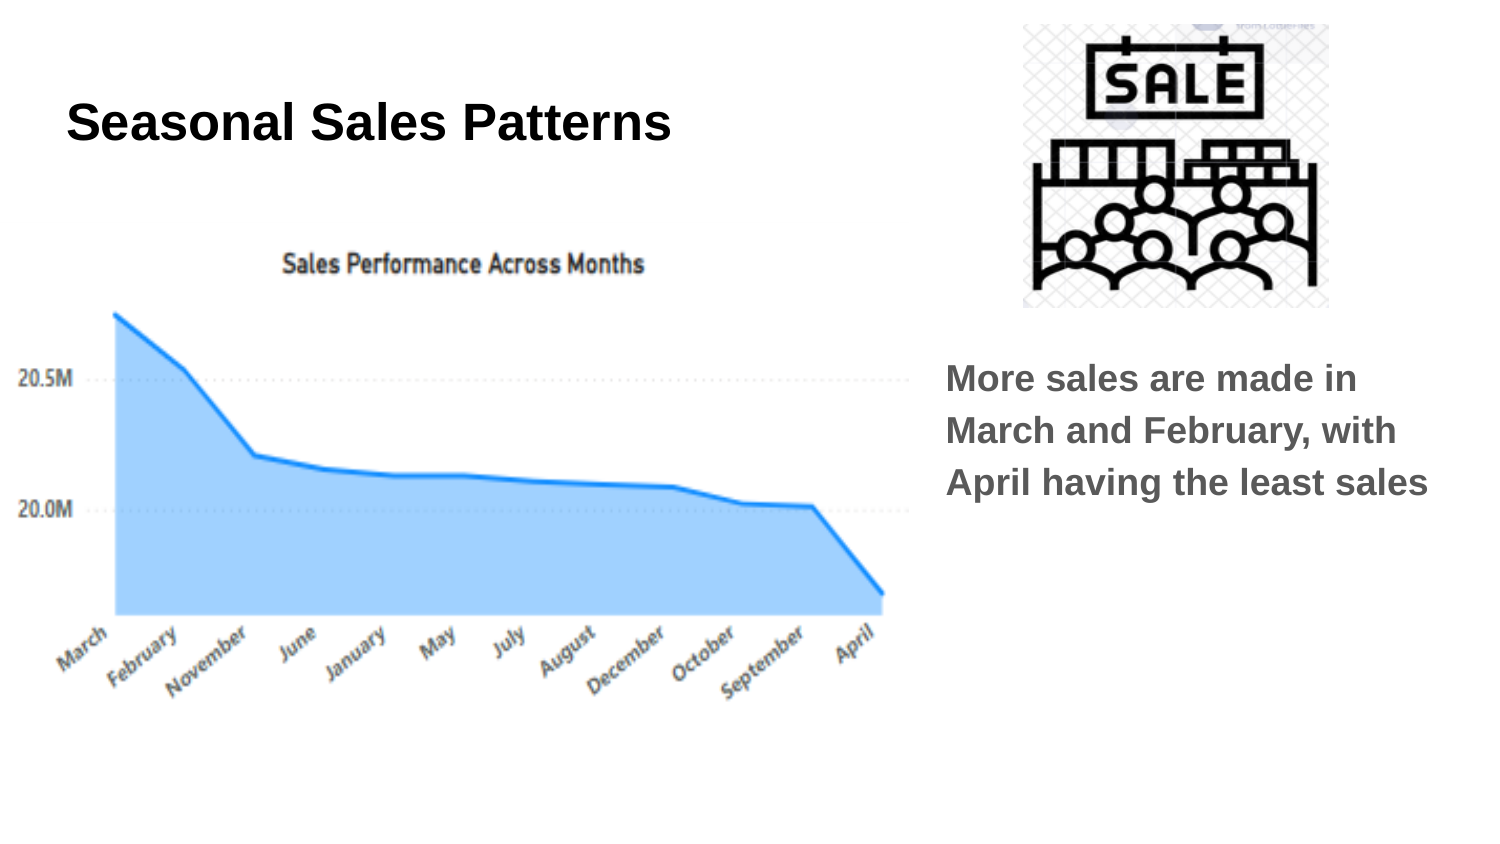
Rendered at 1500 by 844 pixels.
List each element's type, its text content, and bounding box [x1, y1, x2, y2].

title Seasonal Sales Patterns [51, 72, 692, 167]
picture [0, 221, 910, 723]
picture [1022, 24, 1329, 308]
list More sales are made in March and February, with April having the least sales [930, 332, 1449, 577]
